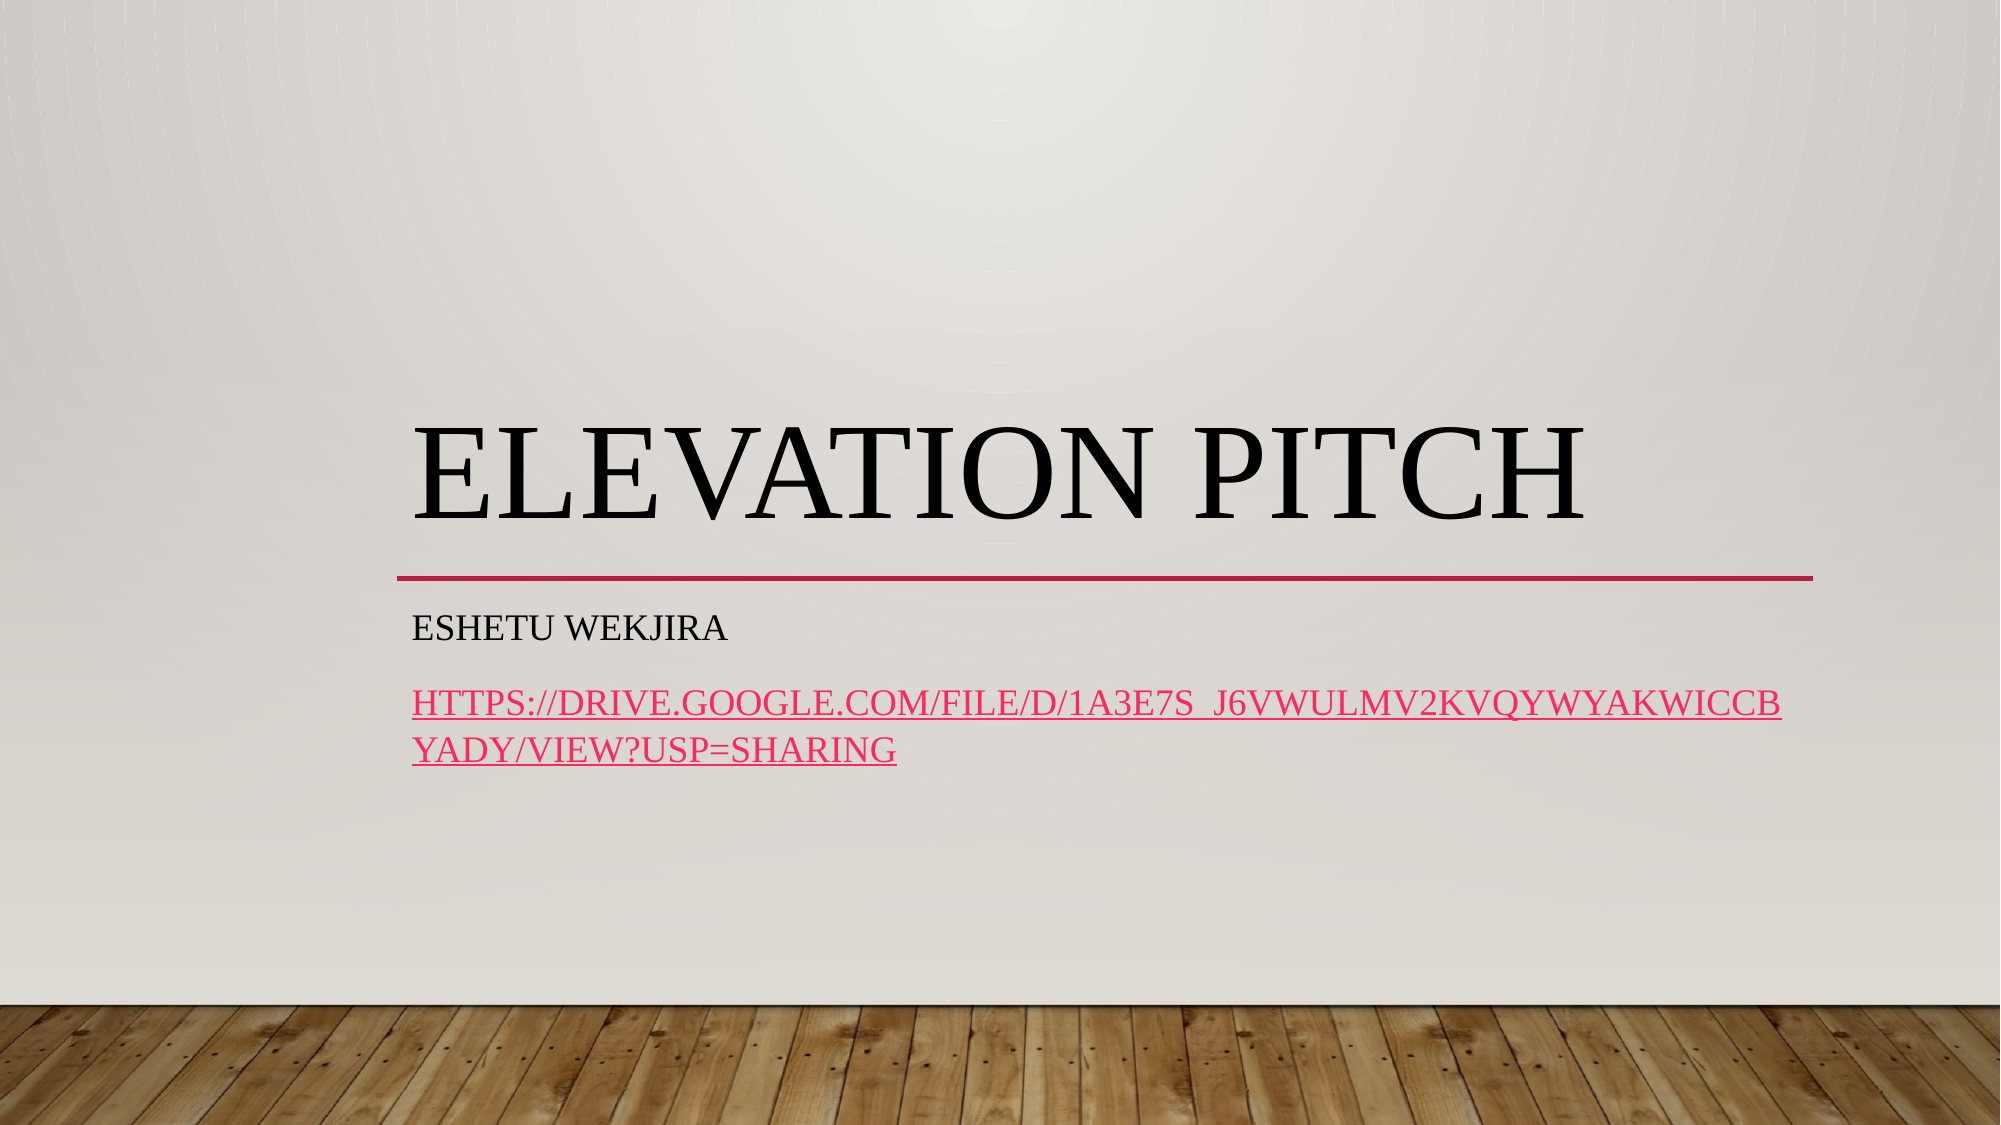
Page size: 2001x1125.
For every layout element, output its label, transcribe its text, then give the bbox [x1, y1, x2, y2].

picture [0, 1005, 2000, 1125]
title Elevation Pitch [396, 131, 1814, 549]
subtitle Eshetu Wekjira https://drive.google.com/file/d/1A3e7S_j6vwUlMv2kVQywyaKwIcCbyaDY/view?usp=sharing [396, 579, 1814, 740]
